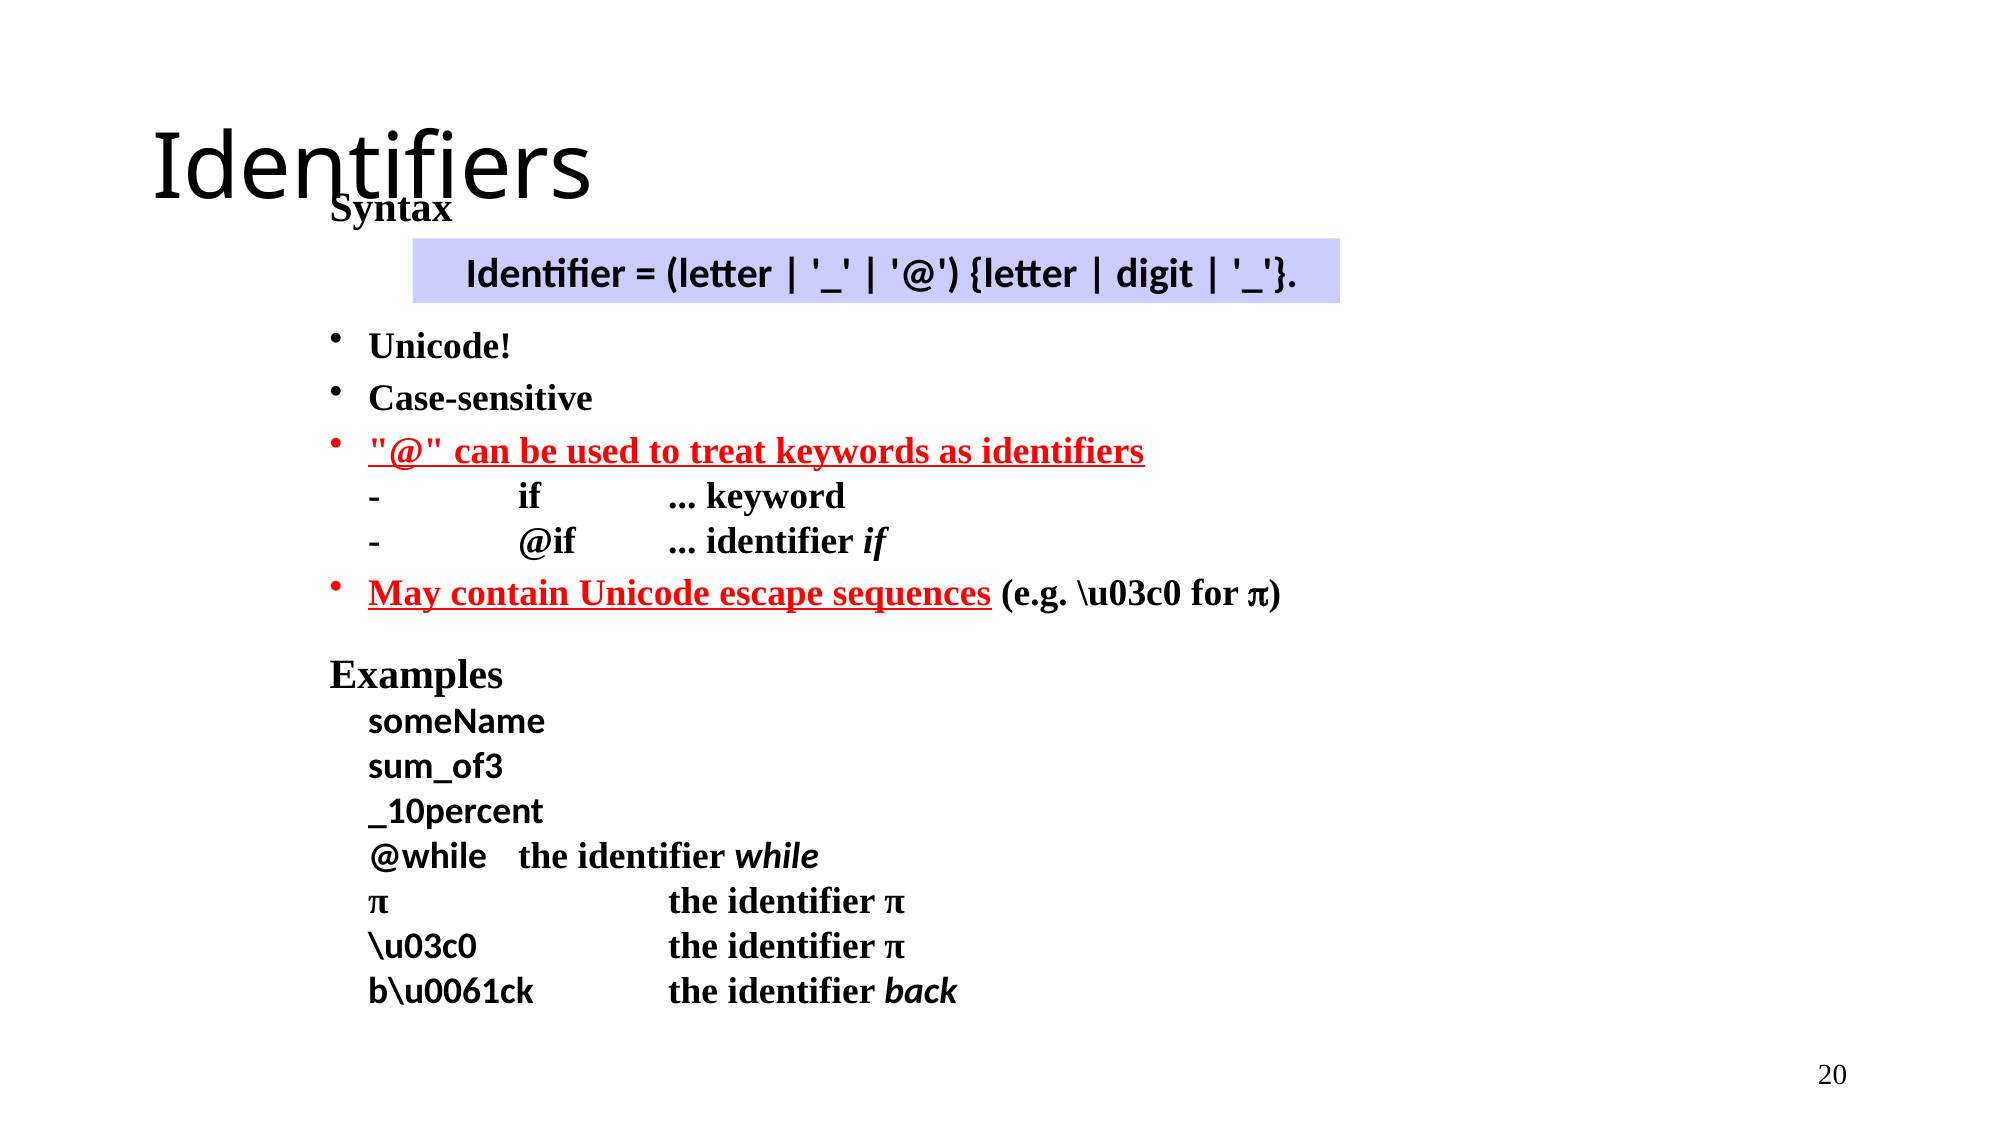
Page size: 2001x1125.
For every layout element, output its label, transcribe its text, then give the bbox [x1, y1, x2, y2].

slide_number 20 [1412, 1042, 1863, 1103]
title Identifiers [137, 59, 1863, 278]
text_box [314, 172, 1615, 1035]
